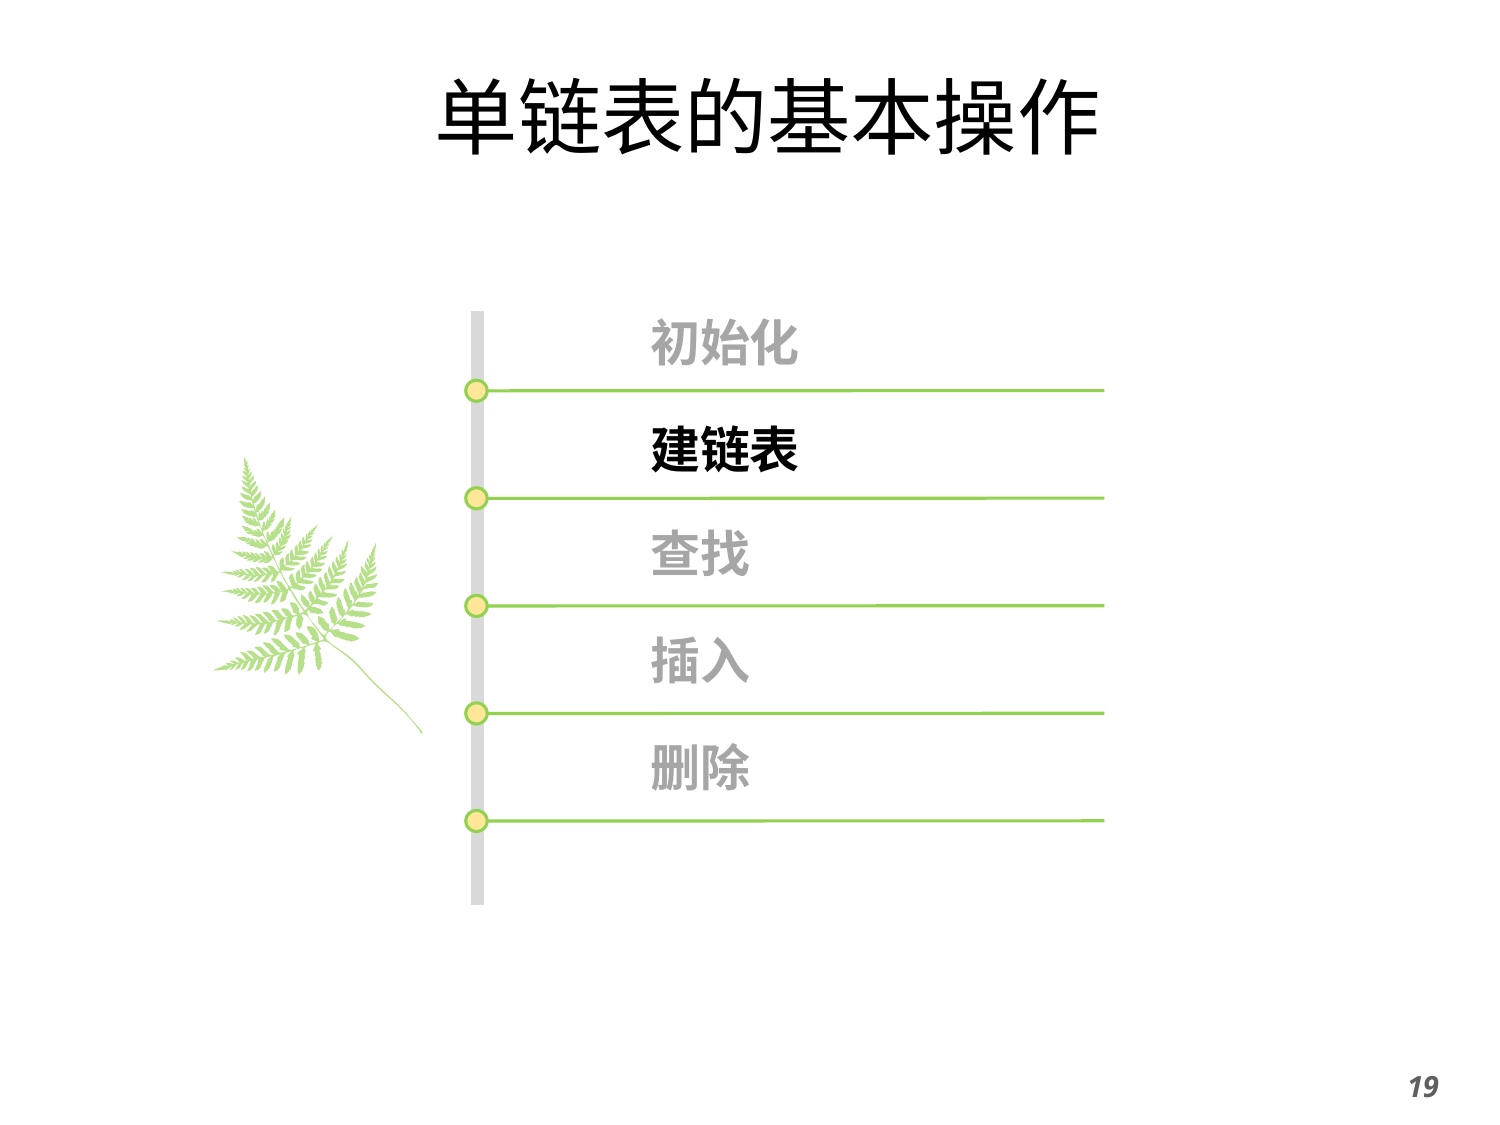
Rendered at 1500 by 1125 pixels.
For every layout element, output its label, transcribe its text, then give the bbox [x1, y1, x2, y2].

text_box [483, 487, 489, 496]
text_box [463, 378, 473, 403]
text_box [483, 595, 490, 604]
text_box 插入 [564, 621, 838, 697]
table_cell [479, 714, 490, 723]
footer 19 [1346, 1060, 1500, 1125]
text_box 删除 [564, 728, 838, 804]
text_box 建链表 [588, 411, 862, 486]
text_box [483, 379, 489, 388]
text_box [463, 593, 473, 619]
text_box [463, 486, 473, 511]
text_box [213, 456, 423, 734]
text_box [483, 810, 490, 819]
table_cell [479, 499, 490, 510]
text_box [483, 702, 489, 711]
text_box 初始化 [588, 304, 862, 380]
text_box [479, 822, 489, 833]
title 单链表的基本操作 [52, 57, 1484, 174]
text_box 查找 [564, 515, 838, 590]
text_box [463, 701, 473, 726]
table_cell 结点地址 [479, 607, 490, 615]
text_box [463, 808, 473, 834]
table_header 异常情形 [479, 392, 490, 402]
